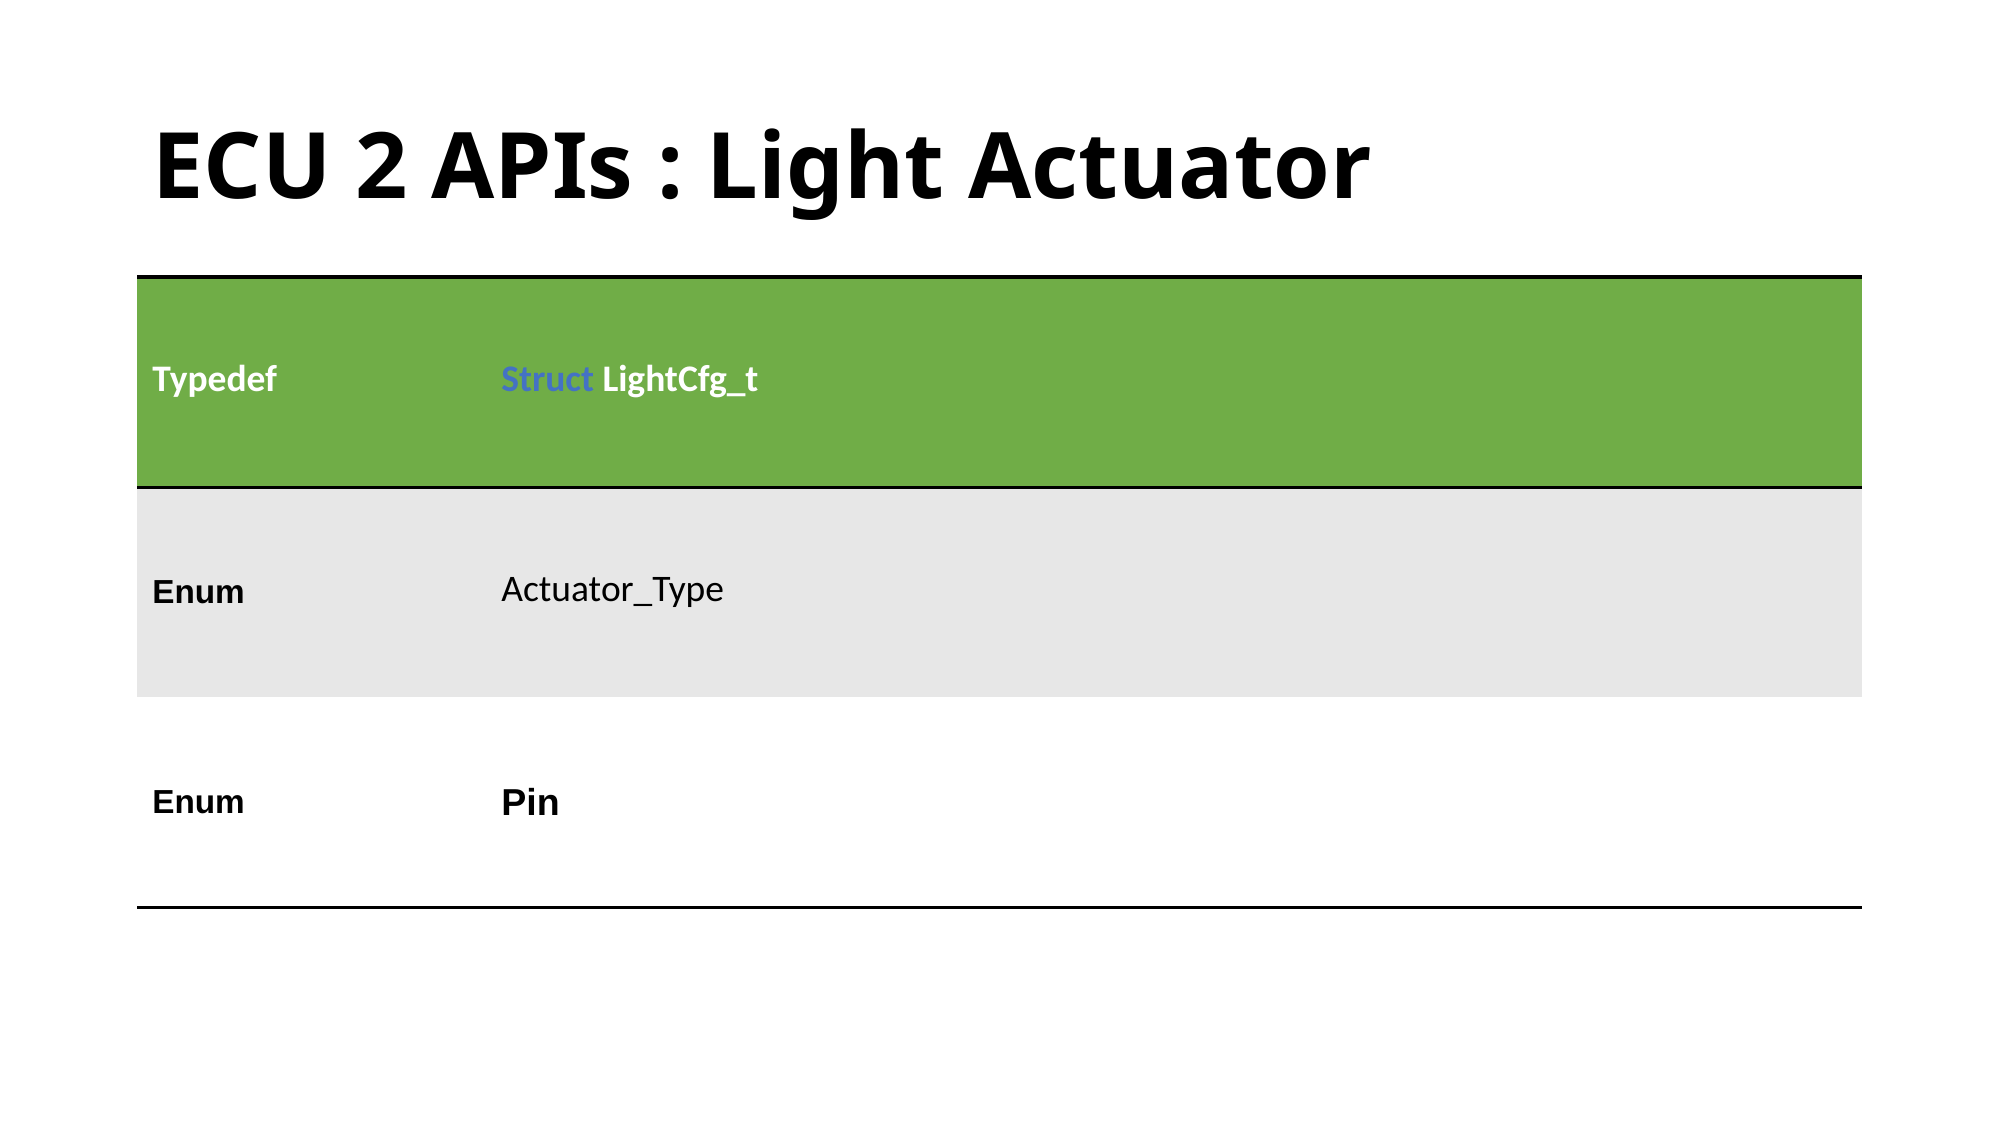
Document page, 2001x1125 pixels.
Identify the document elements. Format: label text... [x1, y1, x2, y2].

table_cell Enum [137, 697, 486, 906]
table_header Typedef [137, 279, 486, 486]
table_cell Pin [486, 697, 1862, 906]
table_cell Enum [137, 489, 486, 697]
table_header Struct LightCfg_t [486, 279, 1862, 486]
title ECU 2 APIs : Light Actuator [137, 59, 1863, 278]
table_cell Actuator_Type [486, 489, 1862, 697]
